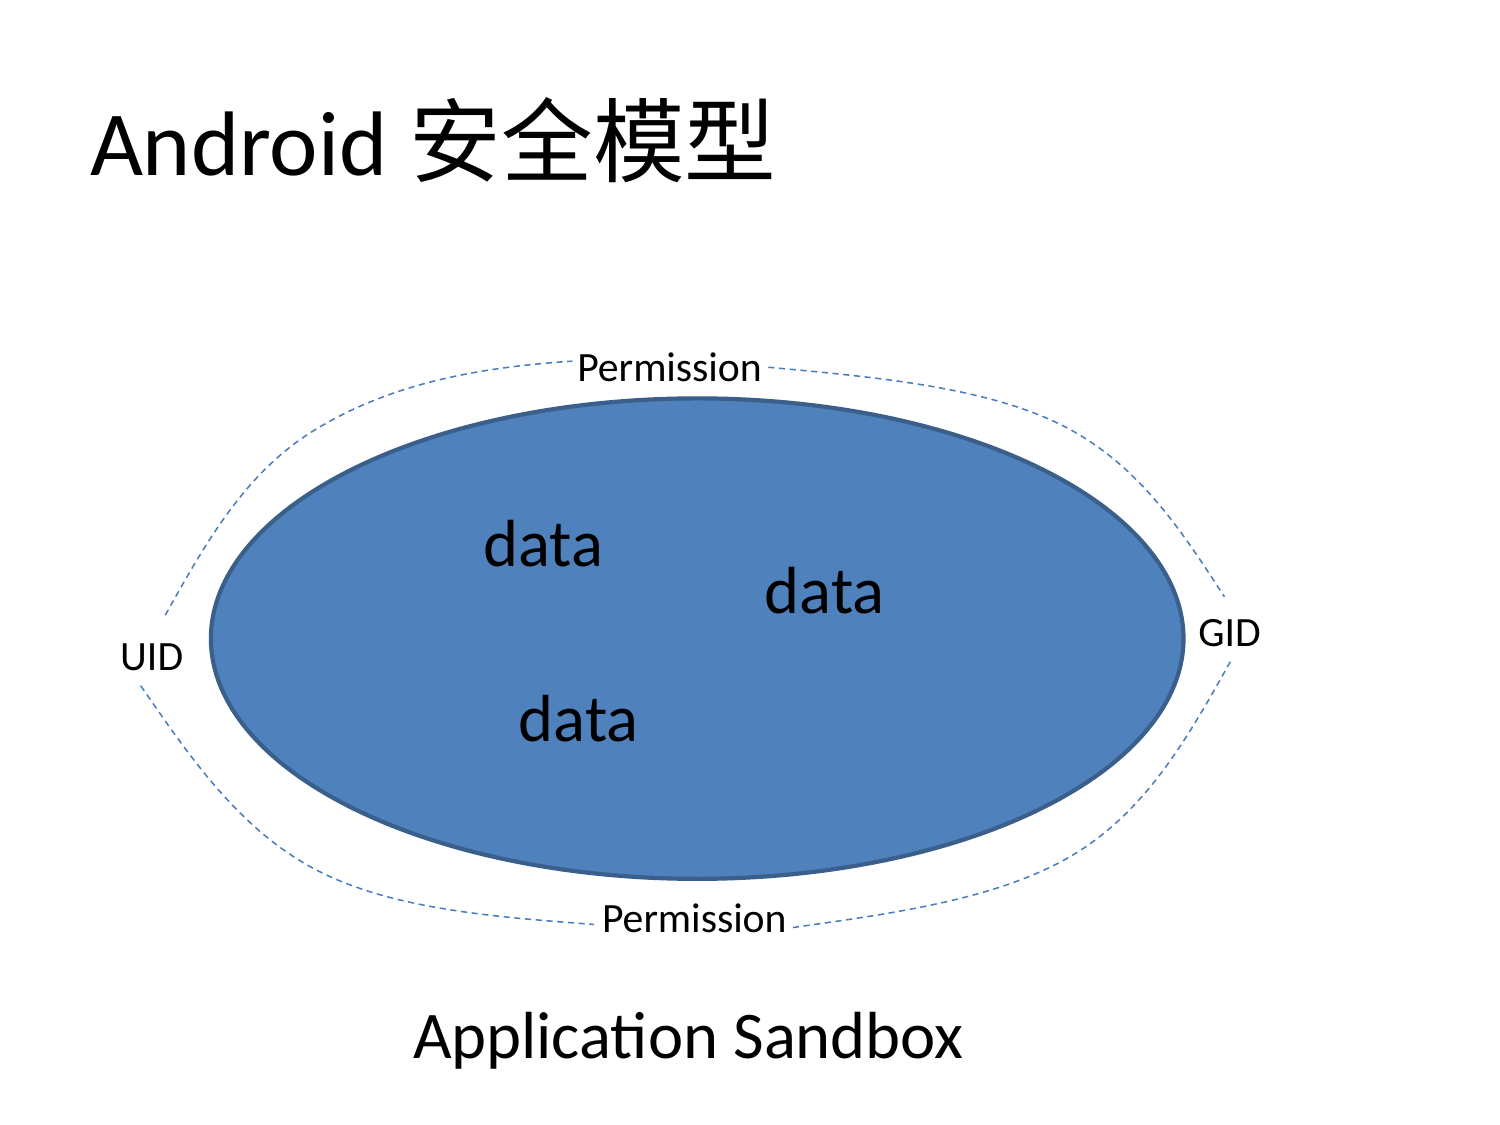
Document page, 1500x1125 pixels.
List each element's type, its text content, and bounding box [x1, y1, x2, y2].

text_box [164, 360, 573, 616]
text_box [792, 661, 1231, 929]
text_box GID [1183, 597, 1383, 663]
text_box Permission [562, 332, 832, 398]
text_box data [468, 492, 645, 587]
text_box UID [105, 621, 305, 686]
title Android安全模型 [75, 45, 1425, 233]
text_box Permission [587, 883, 857, 949]
text_box Application Sandbox [398, 984, 1079, 1079]
text_box [768, 366, 1226, 598]
text_box data [750, 538, 926, 634]
text_box [210, 398, 1184, 881]
text_box [140, 685, 594, 926]
text_box data [503, 667, 680, 763]
